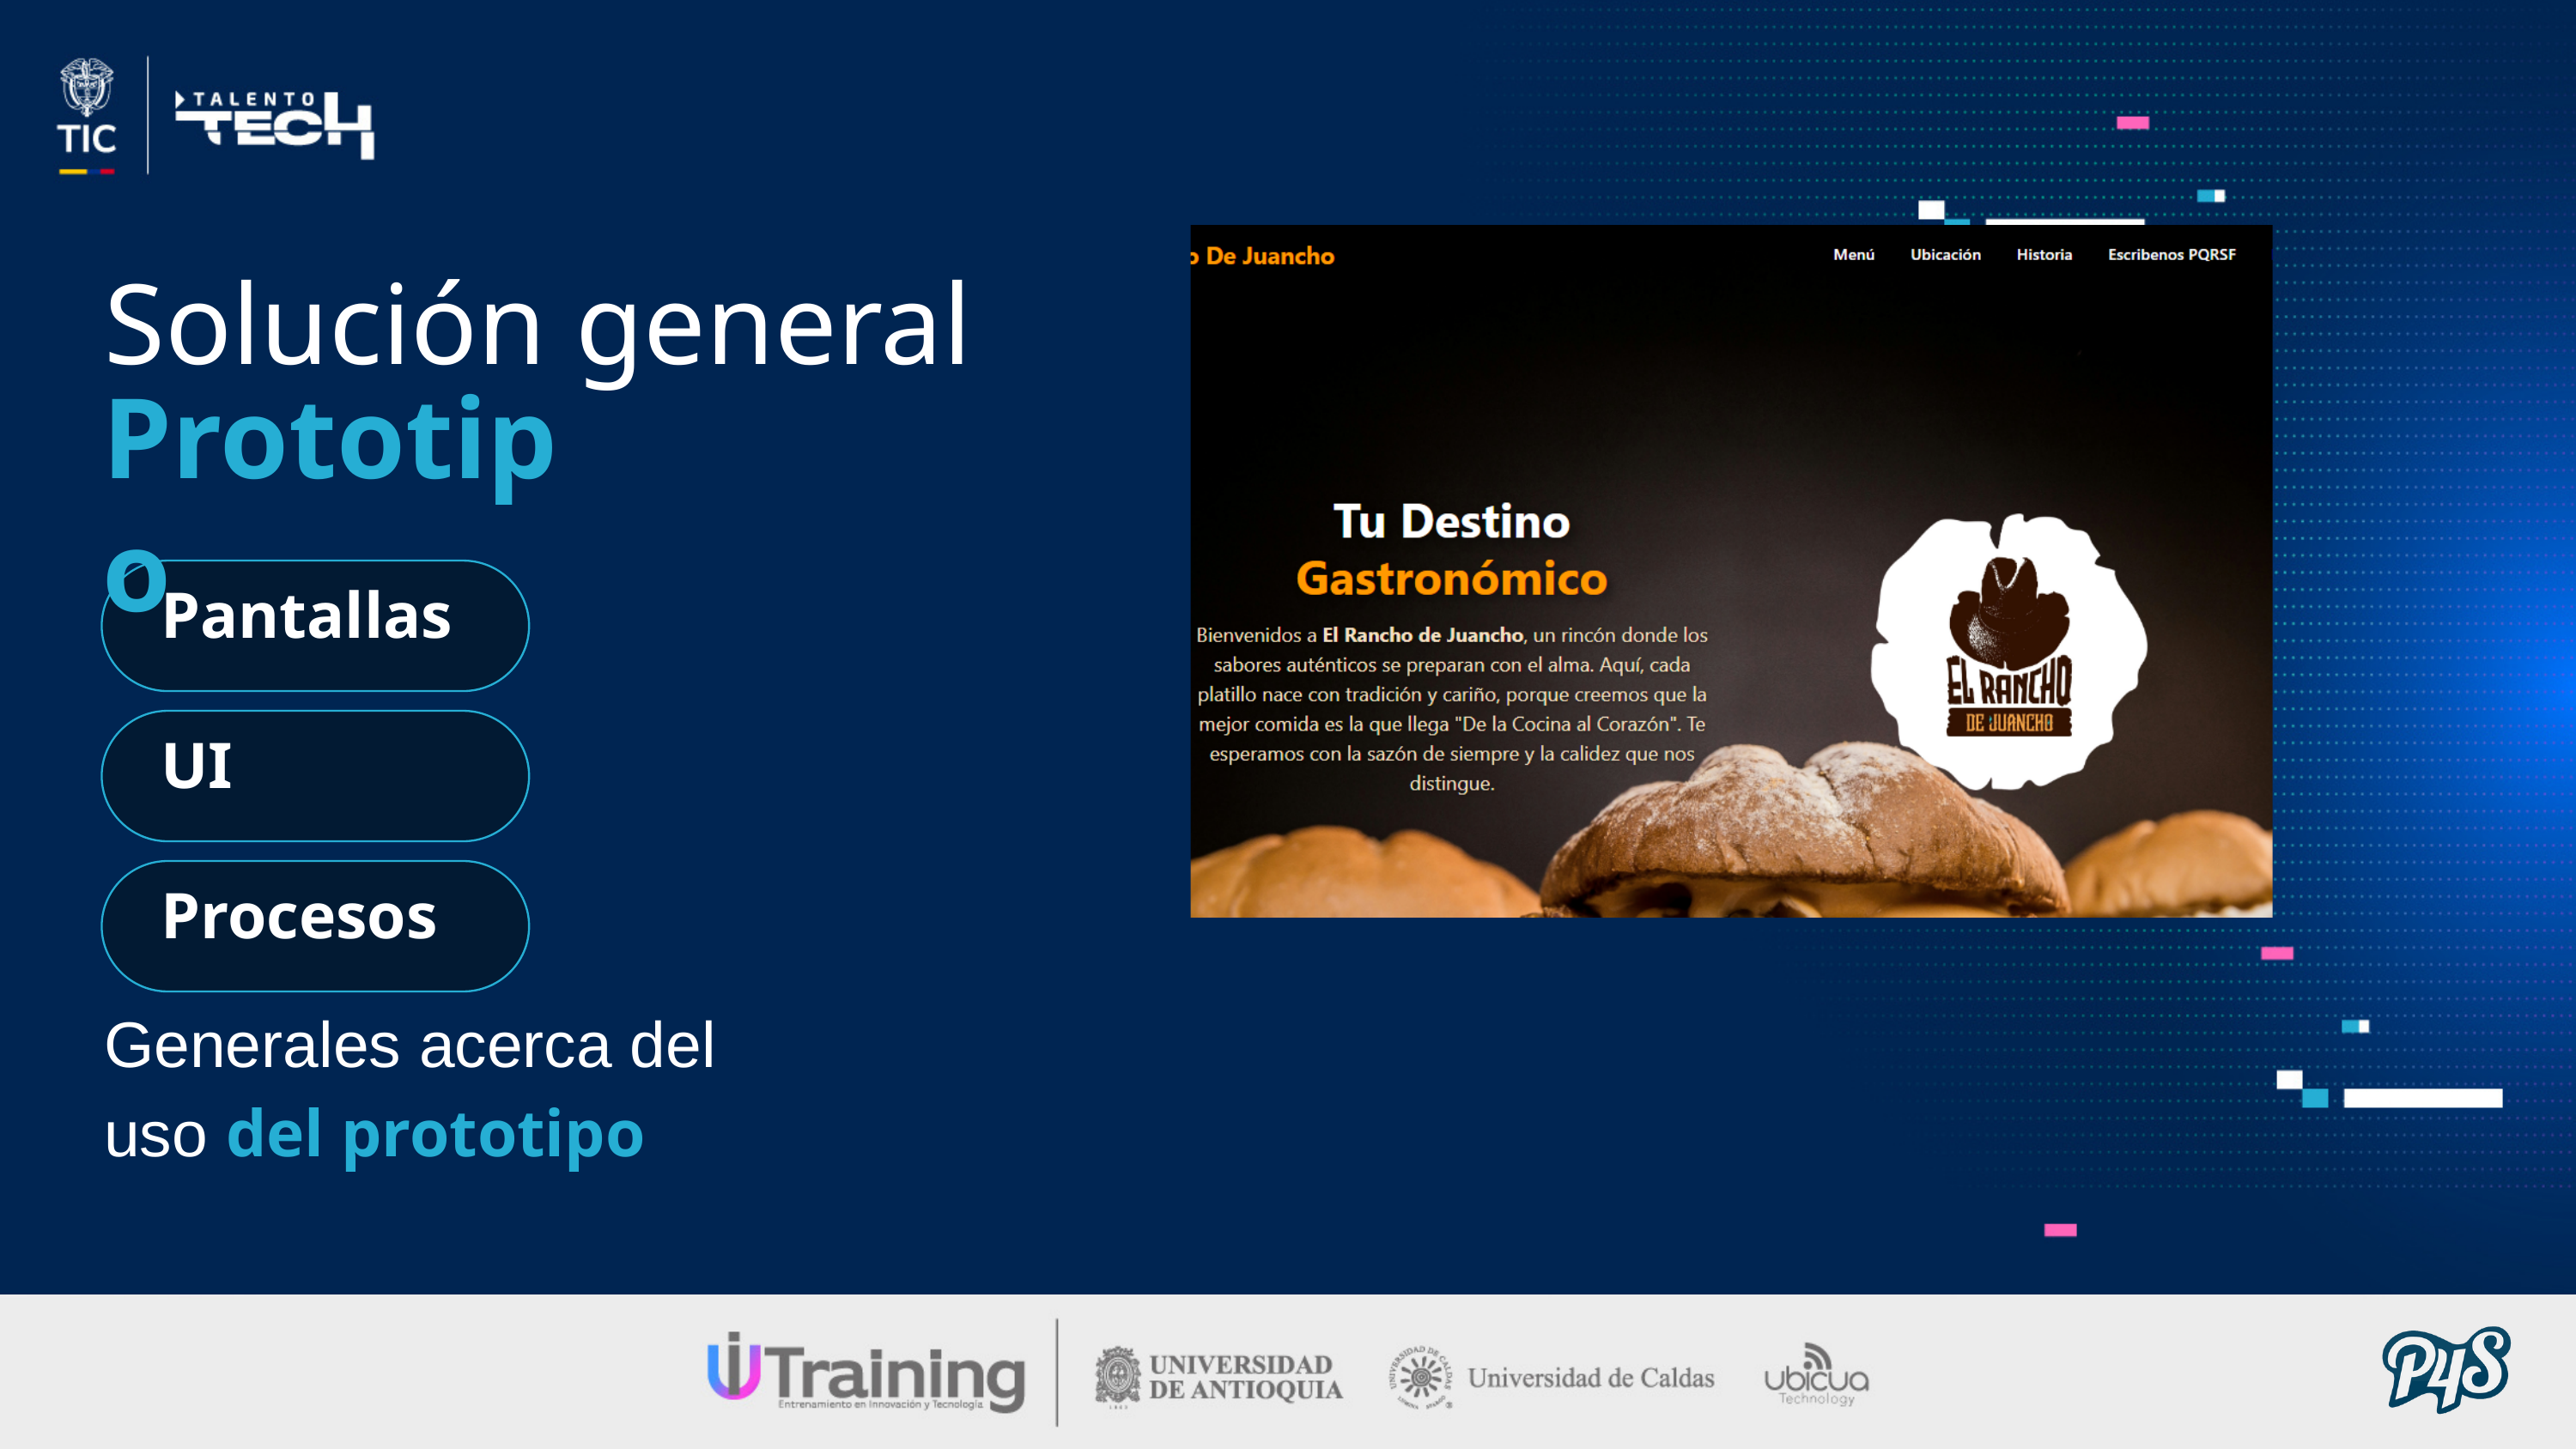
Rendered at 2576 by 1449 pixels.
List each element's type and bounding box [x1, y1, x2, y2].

text_box [0, 0, 2576, 1295]
text_box [0, 1305, 2576, 1449]
text_box [100, 559, 531, 693]
text_box [100, 859, 531, 993]
text_box [1190, 225, 2273, 918]
text_box [100, 709, 531, 843]
text_box [2377, 1299, 2515, 1438]
